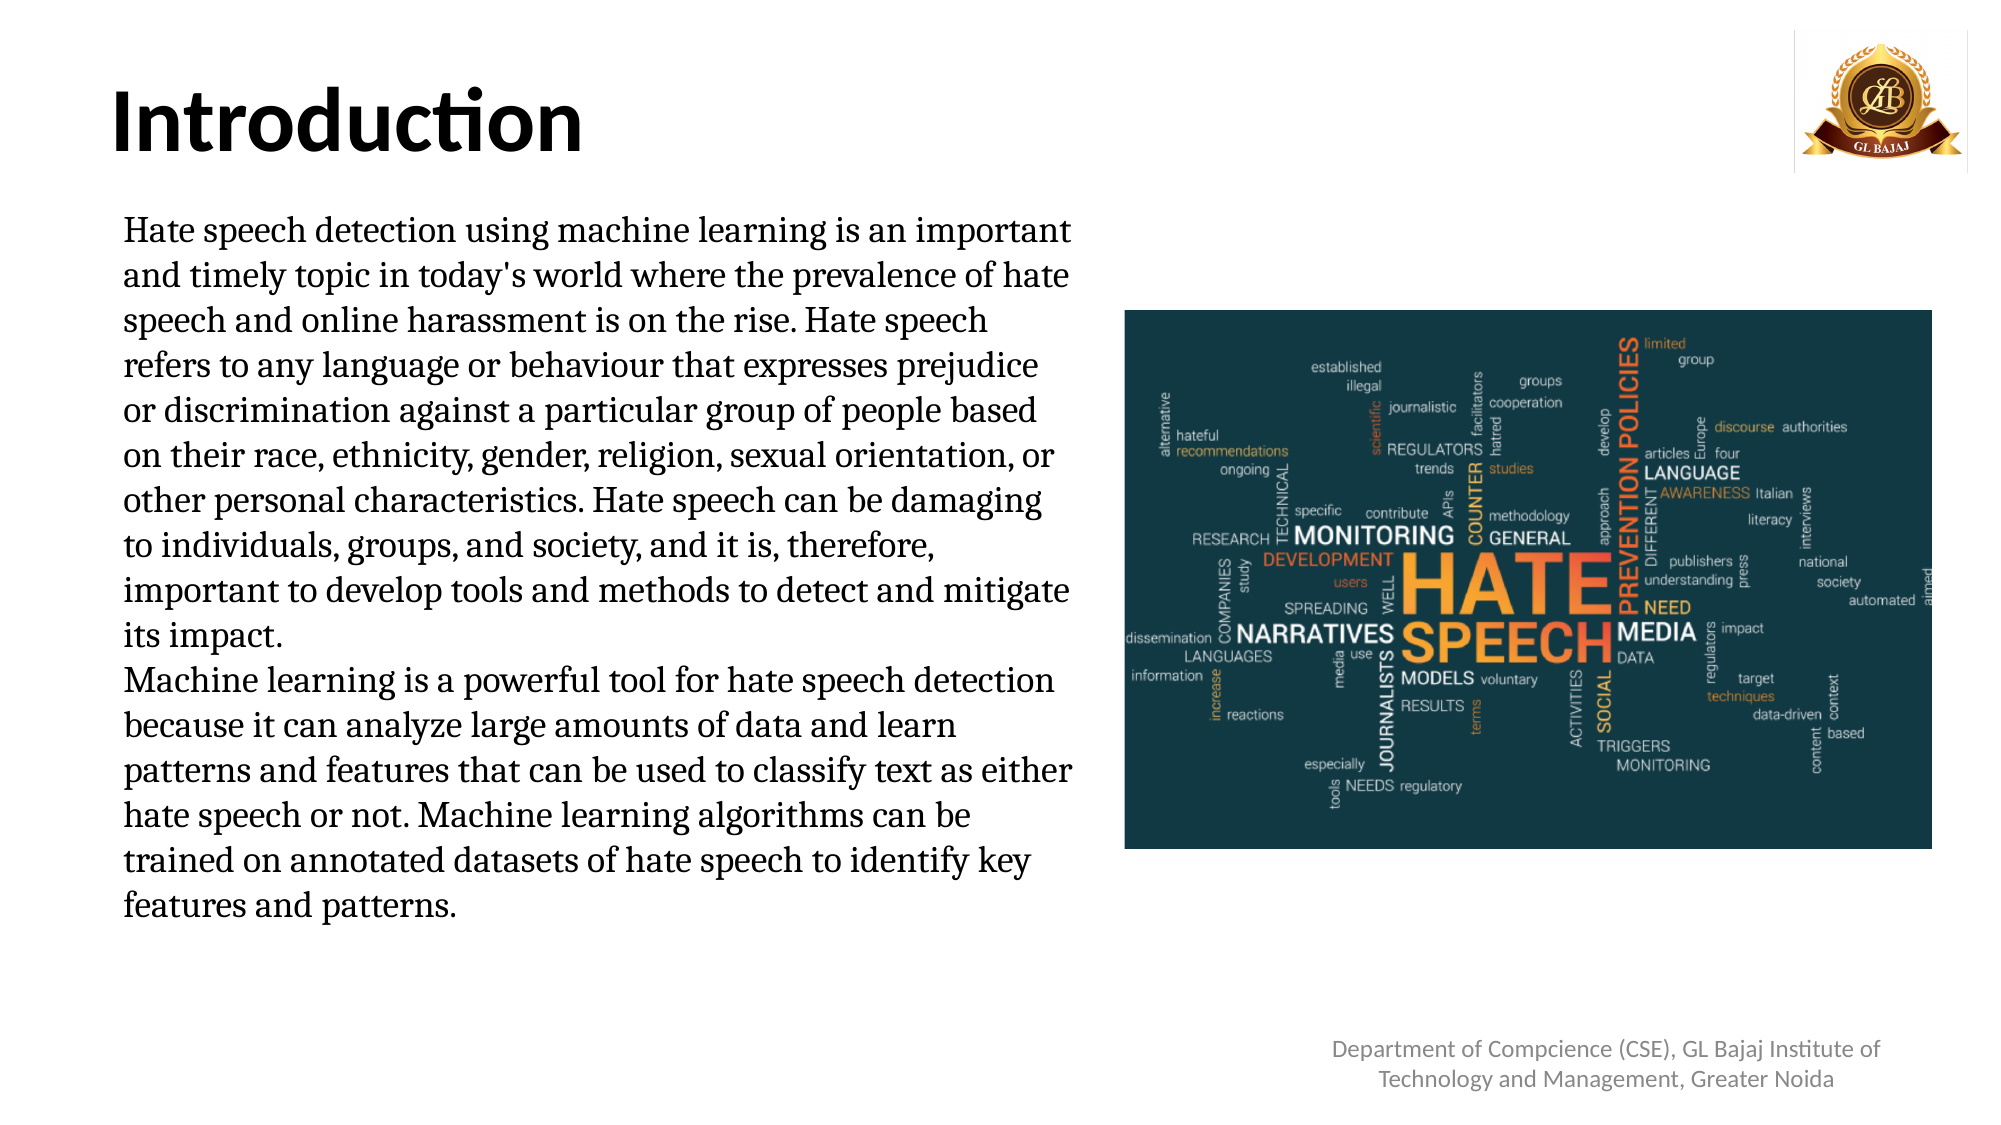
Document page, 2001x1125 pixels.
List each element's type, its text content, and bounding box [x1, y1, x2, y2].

footer Department of Compcience (CSE), GL Bajaj Institute of Technology and Management, Greater Noida [1269, 1032, 1945, 1093]
title Introduction [110, 69, 1836, 287]
list Hate speech detection using machine learning is an important and timely topic in today's world where the prevalence of hate speech and online harassment is on the rise. Hate speech refers to any language or behaviour that expresses prejudice or discrimination against a particular group of people based on their race, ethnicity, gender, religion, sexual orientation, or other personal characteristics. Hate speech can be damaging to individuals, groups, and society, and it is, therefore, important to develop tools and methods to detect and mitigate its impact. Machine learning is a powerful tool for hate speech detection because it can analyze large amounts of data and learn patterns and features that can be used to classify text as either hate speech or not. Machine learning algorithms can be trained on annotated datasets of hate speech to identify key features and patterns. [123, 205, 1078, 1023]
picture [1793, 30, 1968, 174]
picture [1124, 310, 1933, 849]
